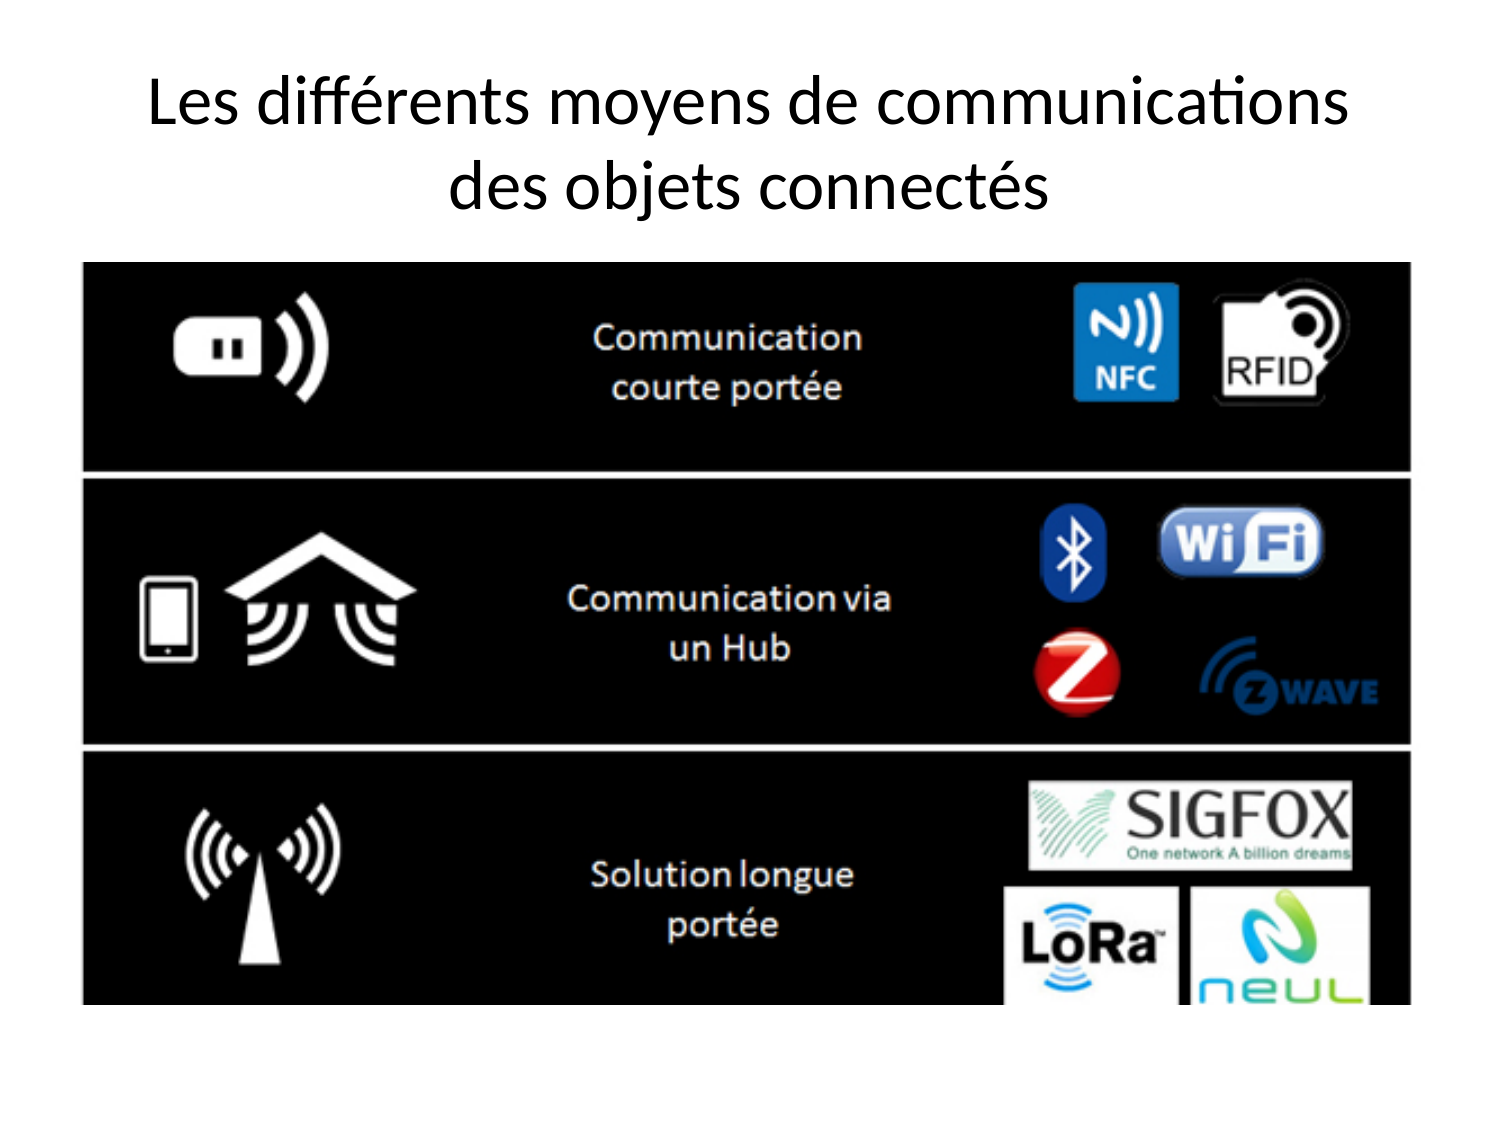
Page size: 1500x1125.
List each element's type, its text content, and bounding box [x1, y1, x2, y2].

title Les différents moyens de communications des objets connectés [75, 45, 1425, 233]
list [74, 262, 1426, 1006]
